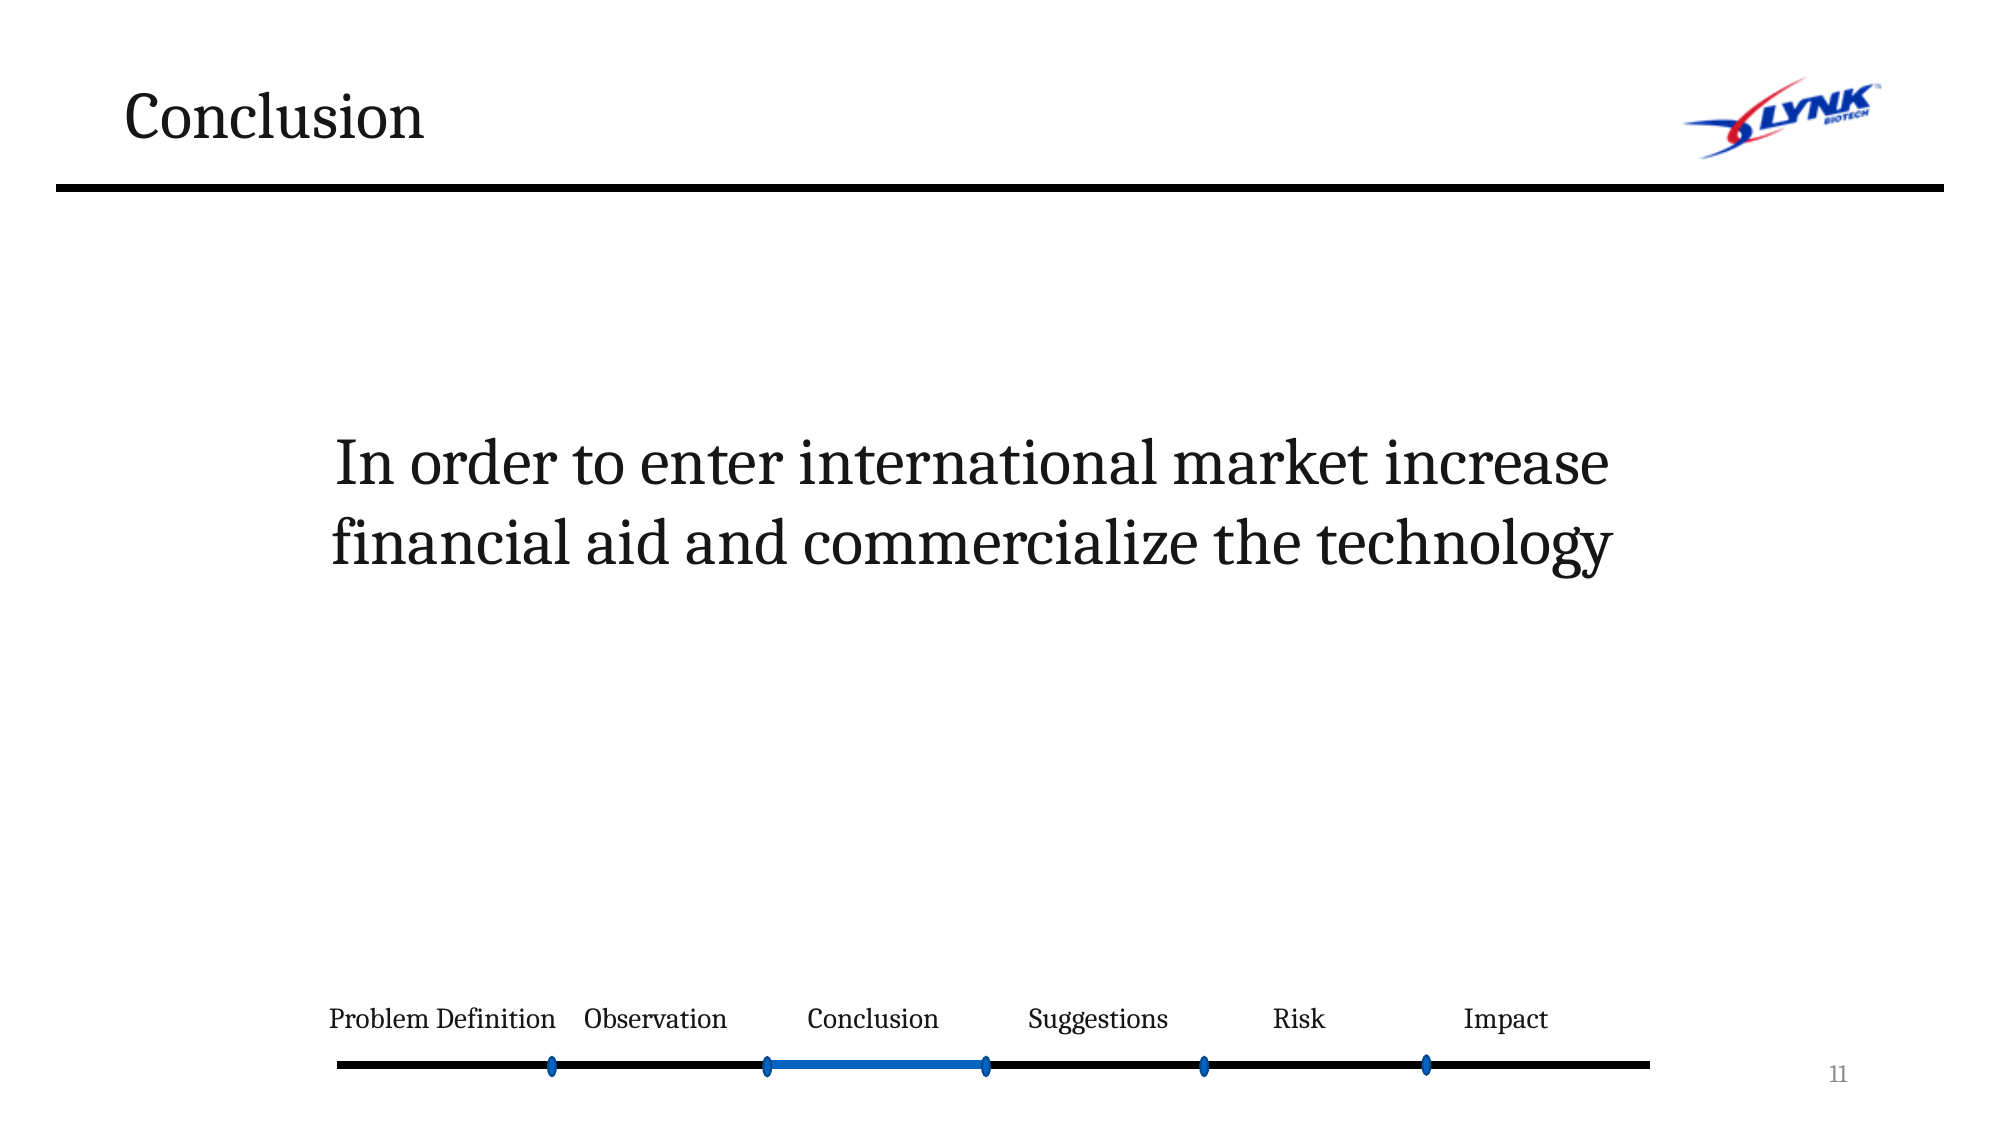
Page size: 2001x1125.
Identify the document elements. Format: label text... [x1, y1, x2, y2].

title Conclusion [110, 8, 1836, 227]
text_box In order to enter international market increase financial aid and commercialize the technology [313, 410, 1633, 665]
picture [1836, 64, 1940, 170]
